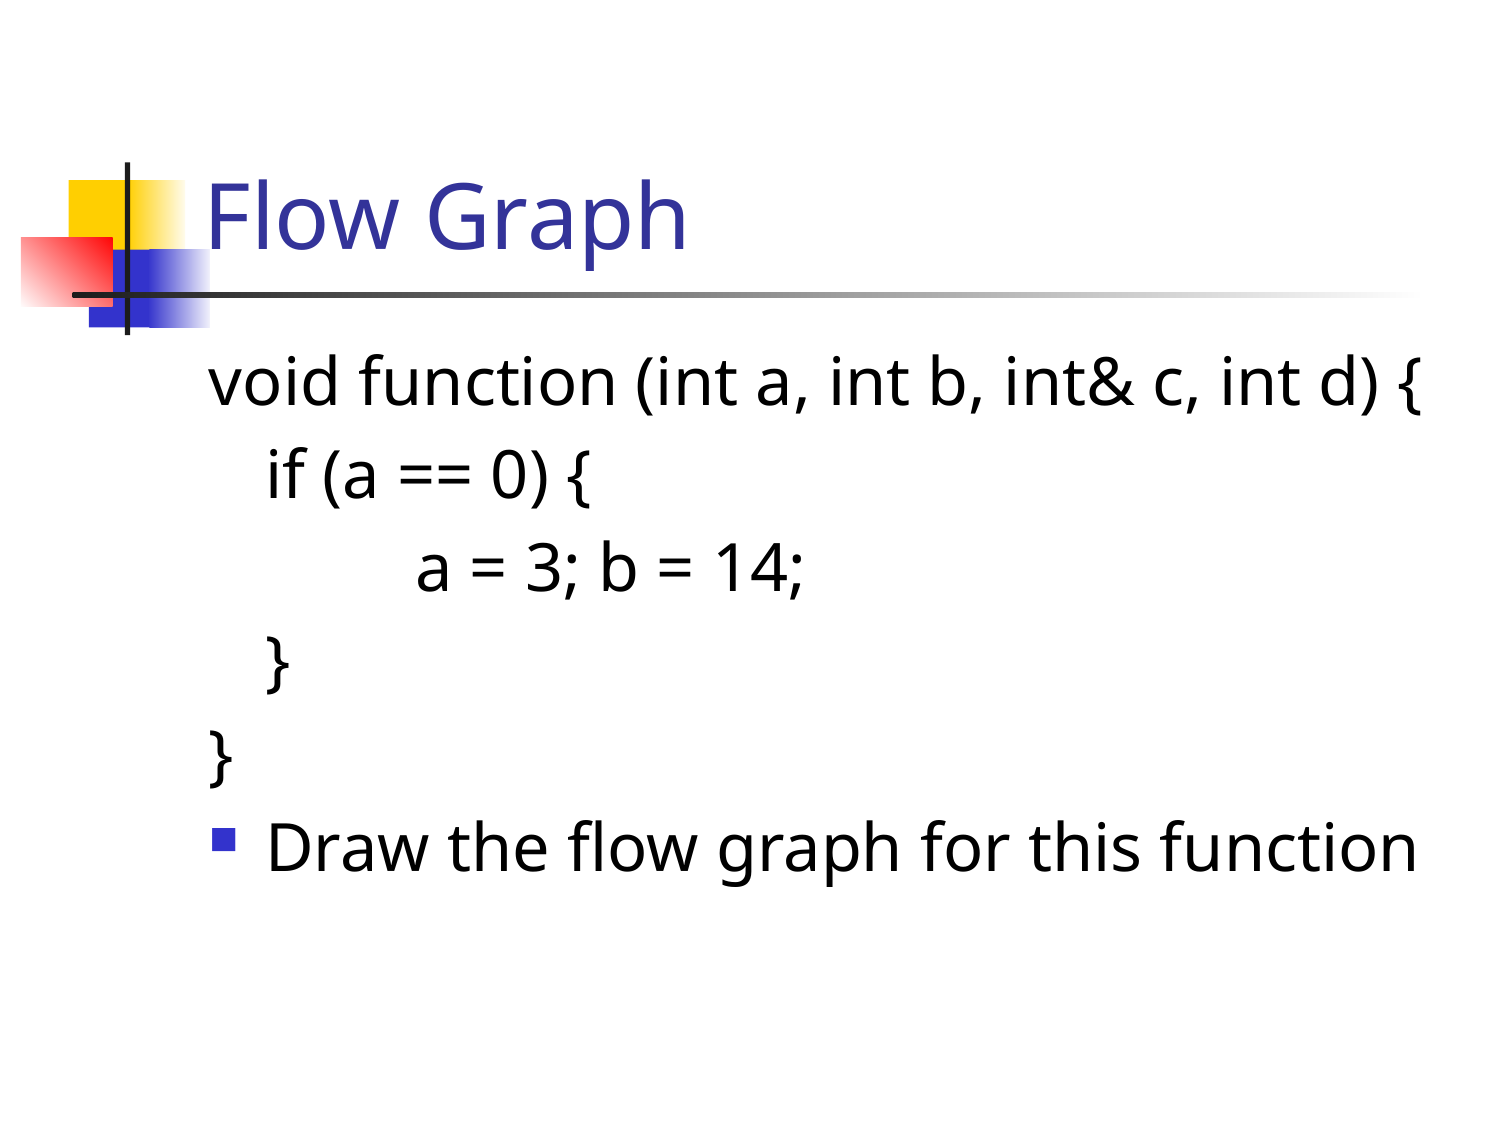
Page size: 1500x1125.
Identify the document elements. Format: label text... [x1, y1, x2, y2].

list void function (int a, int b, int& c, int d) { if (a == 0) { a = 3; b = 14; } } Draw the flow graph for this function [193, 331, 1469, 1006]
title Flow Graph [188, 35, 1468, 275]
